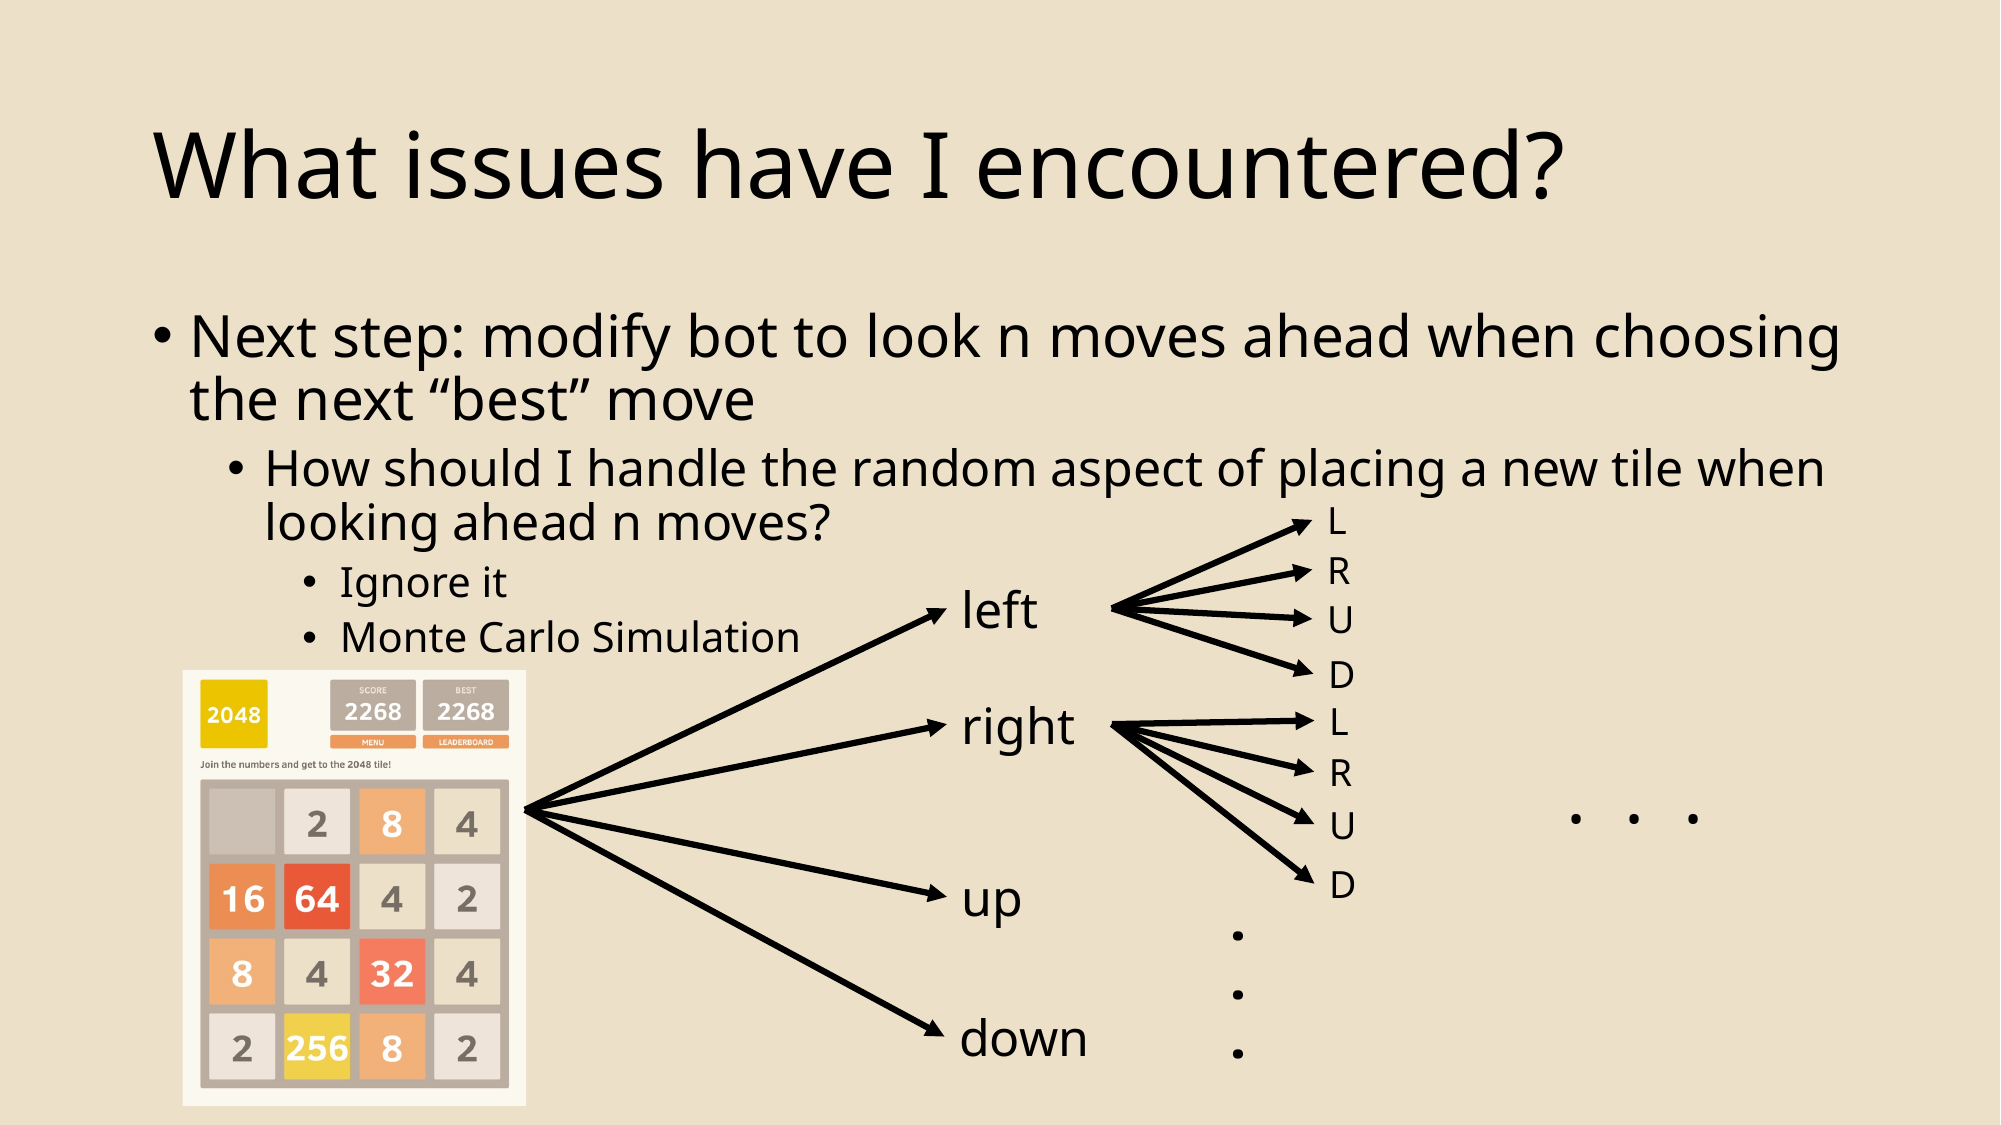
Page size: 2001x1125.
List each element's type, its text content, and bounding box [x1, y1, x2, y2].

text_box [1111, 725, 1315, 825]
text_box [1111, 825, 1315, 884]
text_box U [1313, 589, 1373, 643]
text_box R [1313, 539, 1373, 589]
text_box L [1314, 690, 1375, 751]
text_box D [1313, 643, 1374, 704]
text_box up [946, 859, 1112, 935]
text_box . . . [1551, 741, 1719, 846]
text_box D [1314, 853, 1375, 914]
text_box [524, 608, 947, 810]
text_box right [947, 686, 1112, 762]
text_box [1111, 608, 1314, 674]
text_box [524, 897, 945, 1037]
picture [182, 670, 527, 1107]
text_box left [946, 571, 1111, 646]
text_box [1111, 520, 1313, 609]
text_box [524, 810, 947, 897]
text_box R [1315, 741, 1374, 794]
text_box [1111, 609, 1313, 619]
list Next step: modify bot to look n moves ahead when choosing the next “best” move How should I handle the random aspect of placing a new tile when looking ahead n moves? Ignore it Monte Carlo Simulation [137, 299, 1863, 1014]
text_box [1111, 720, 1315, 725]
text_box U [1315, 794, 1375, 853]
text_box . . . [1160, 911, 1265, 1080]
title What issues have I encountered? [137, 59, 1863, 278]
text_box down [944, 999, 1110, 1074]
text_box L [1312, 490, 1373, 539]
